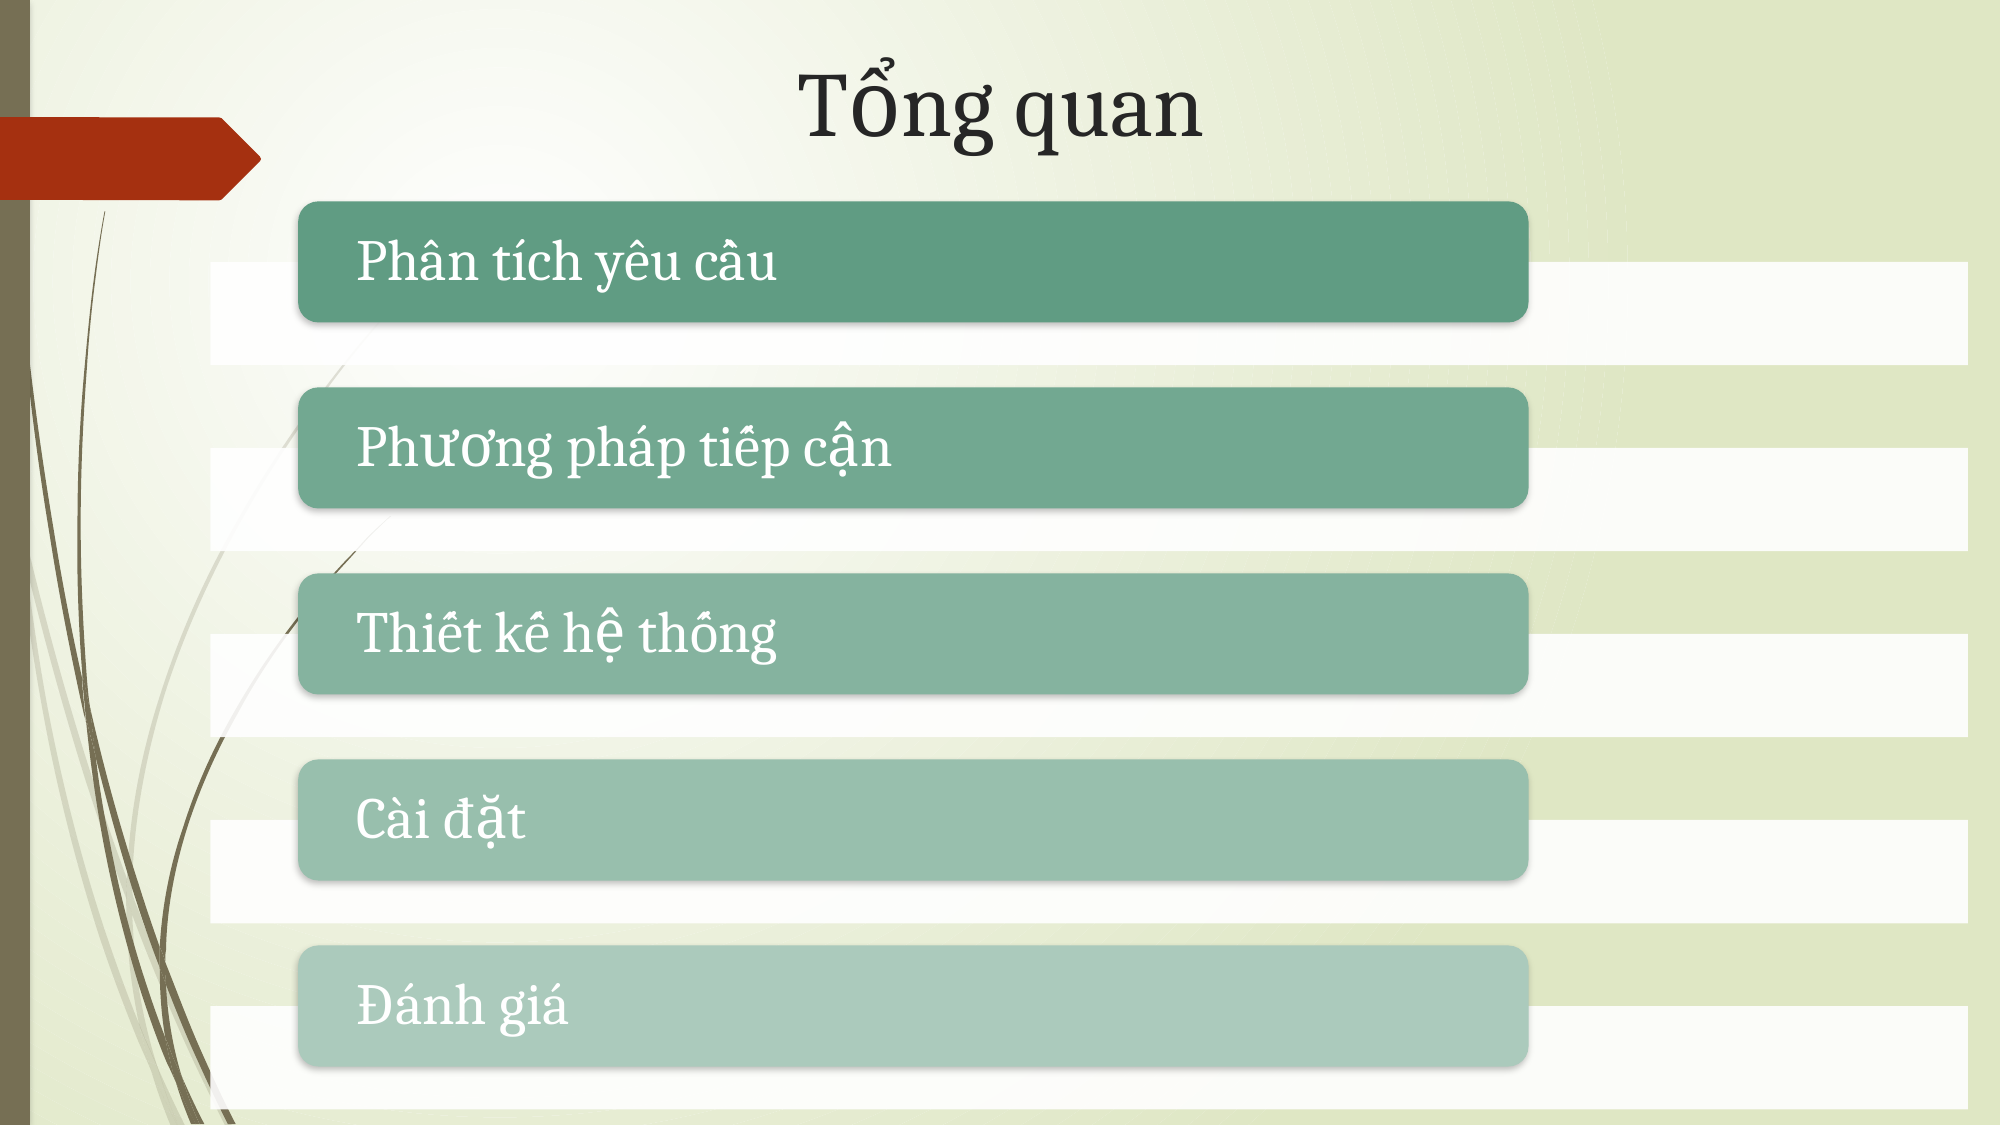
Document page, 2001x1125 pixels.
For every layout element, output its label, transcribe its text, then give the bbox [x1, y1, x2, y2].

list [210, 185, 1969, 1125]
title Tổng quan [270, 37, 1733, 165]
